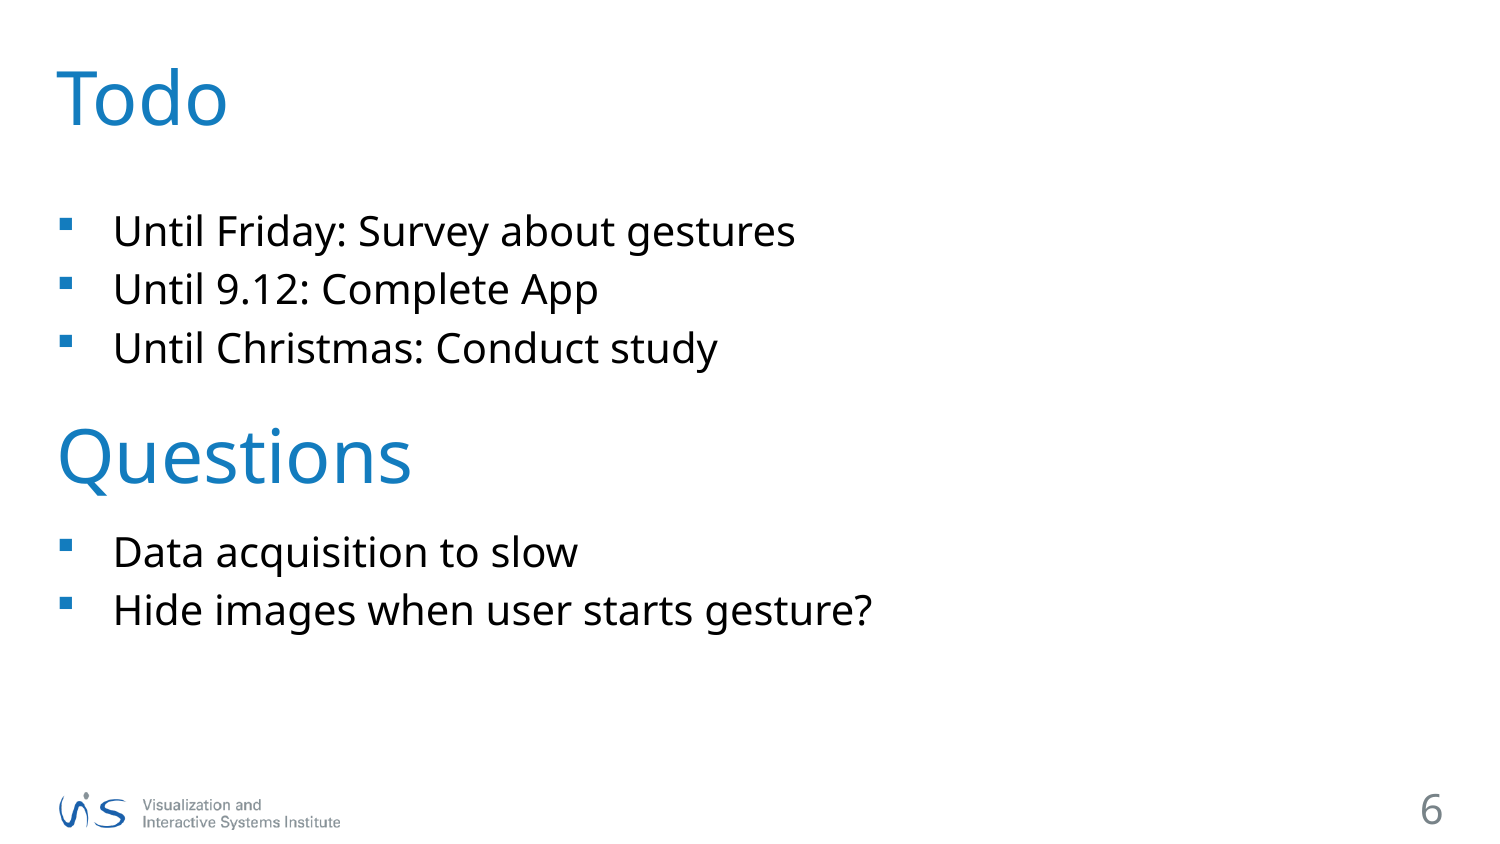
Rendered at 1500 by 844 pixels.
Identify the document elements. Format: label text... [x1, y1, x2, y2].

slide_number 6 [1014, 785, 1459, 838]
text_box Questions [41, 386, 1459, 517]
list Until Friday: Survey about gestures Until 9.12: Complete App Until Christmas: Conduct study [41, 197, 1459, 386]
title Todo [41, 28, 1459, 163]
picture [59, 792, 340, 830]
text_box Data acquisition to slow Hide images when user starts gesture? [41, 517, 1459, 719]
